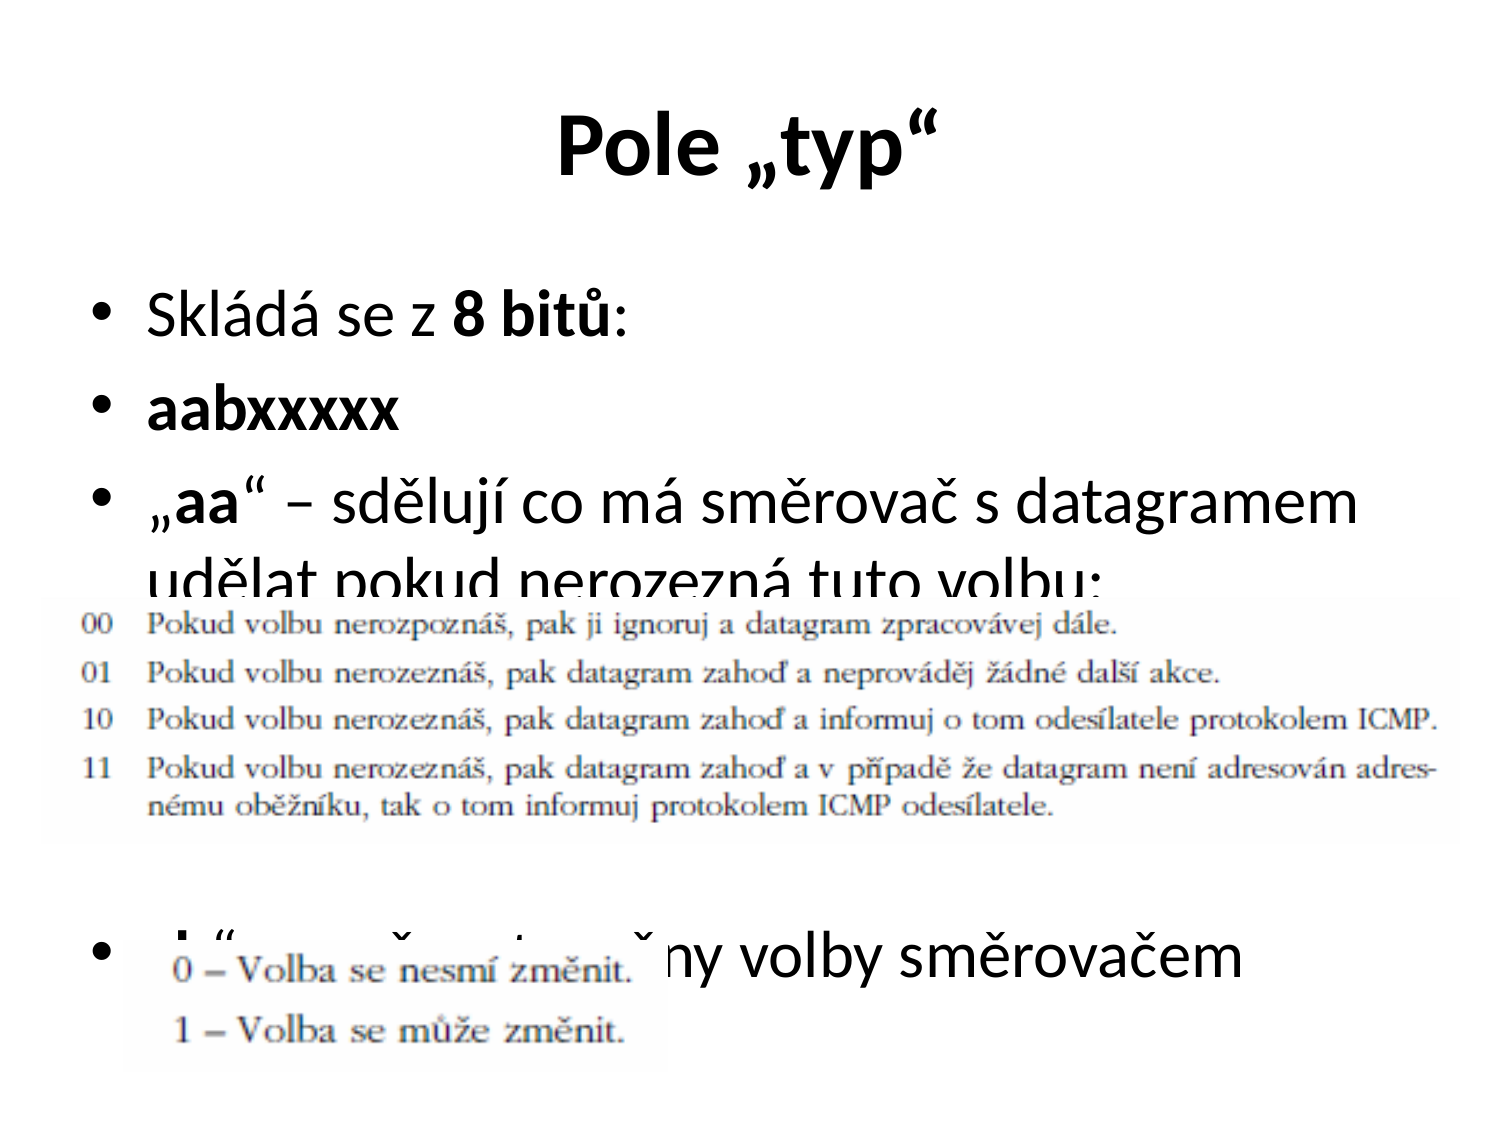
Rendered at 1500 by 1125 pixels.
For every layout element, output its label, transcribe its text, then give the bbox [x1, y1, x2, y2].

list Skládá se z 8 bitů: aabxxxxx „aa“ – sdělují co má směrovač s datagramem udělat pokud nerozezná tuto volbu: „b“ – možnost změny volby směrovačem [75, 262, 1425, 596]
picture [41, 597, 1461, 845]
list Skládá se z 8 bitů: aabxxxxx „aa“ – sdělují co má směrovač s datagramem udělat pokud nerozezná tuto volbu: „b“ – možnost změny volby směrovačem [75, 853, 1425, 1005]
picture [123, 940, 668, 1073]
title Pole „typ“ [75, 45, 1425, 233]
